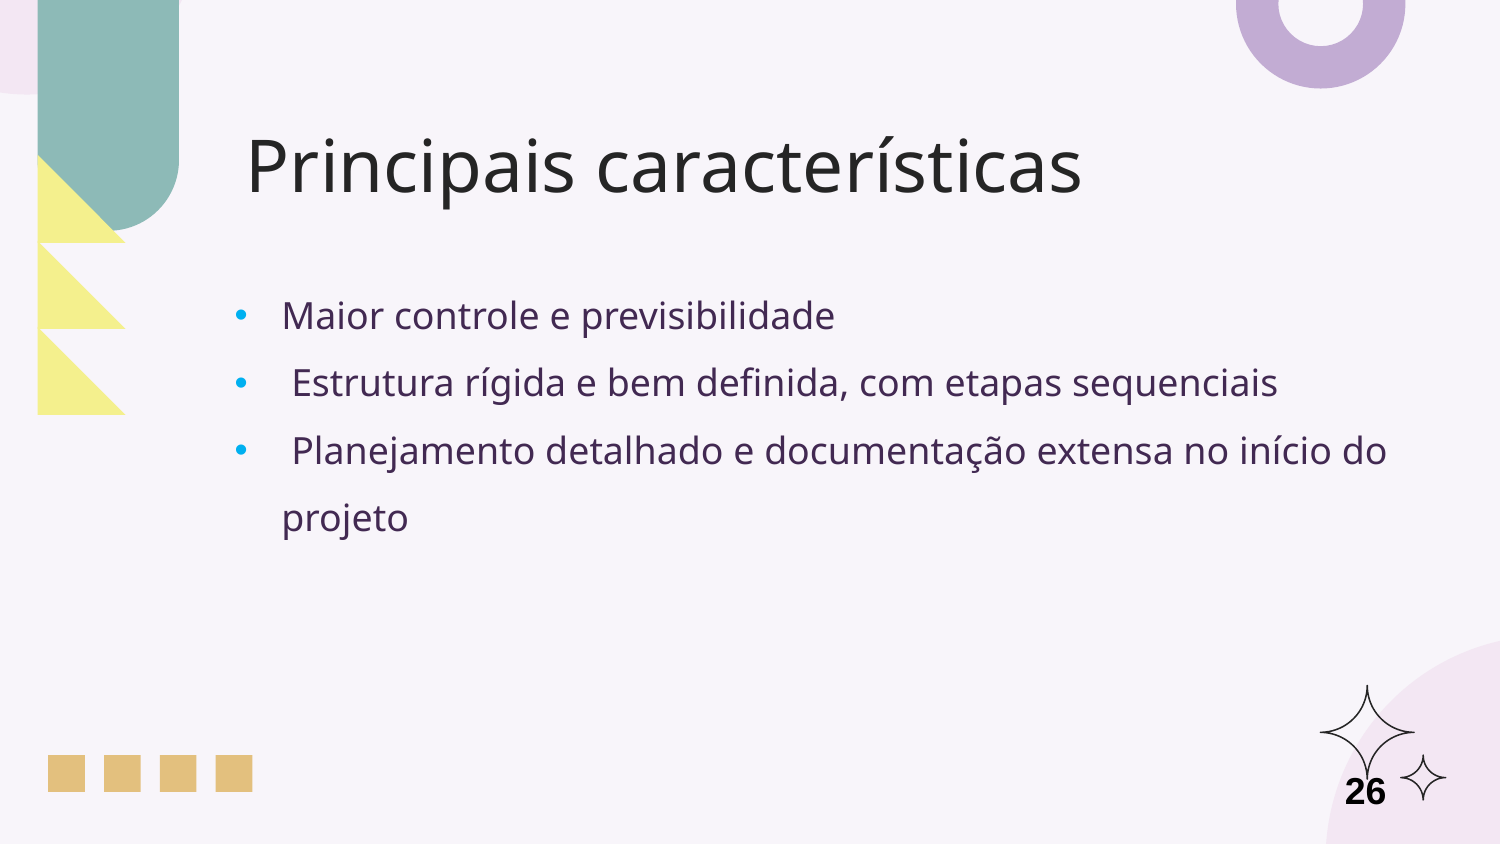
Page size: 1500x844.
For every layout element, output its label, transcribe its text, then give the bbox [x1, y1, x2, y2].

text_box Maior controle e previsibilidade Estrutura rígida e bem definida, com etapas sequenciais Planejamento detalhado e documentação extensa no início do projeto [219, 254, 1424, 488]
text_box 26 [1281, 694, 1451, 827]
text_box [1320, 685, 1446, 801]
title Principais características [184, 88, 1152, 310]
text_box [37, 0, 180, 416]
